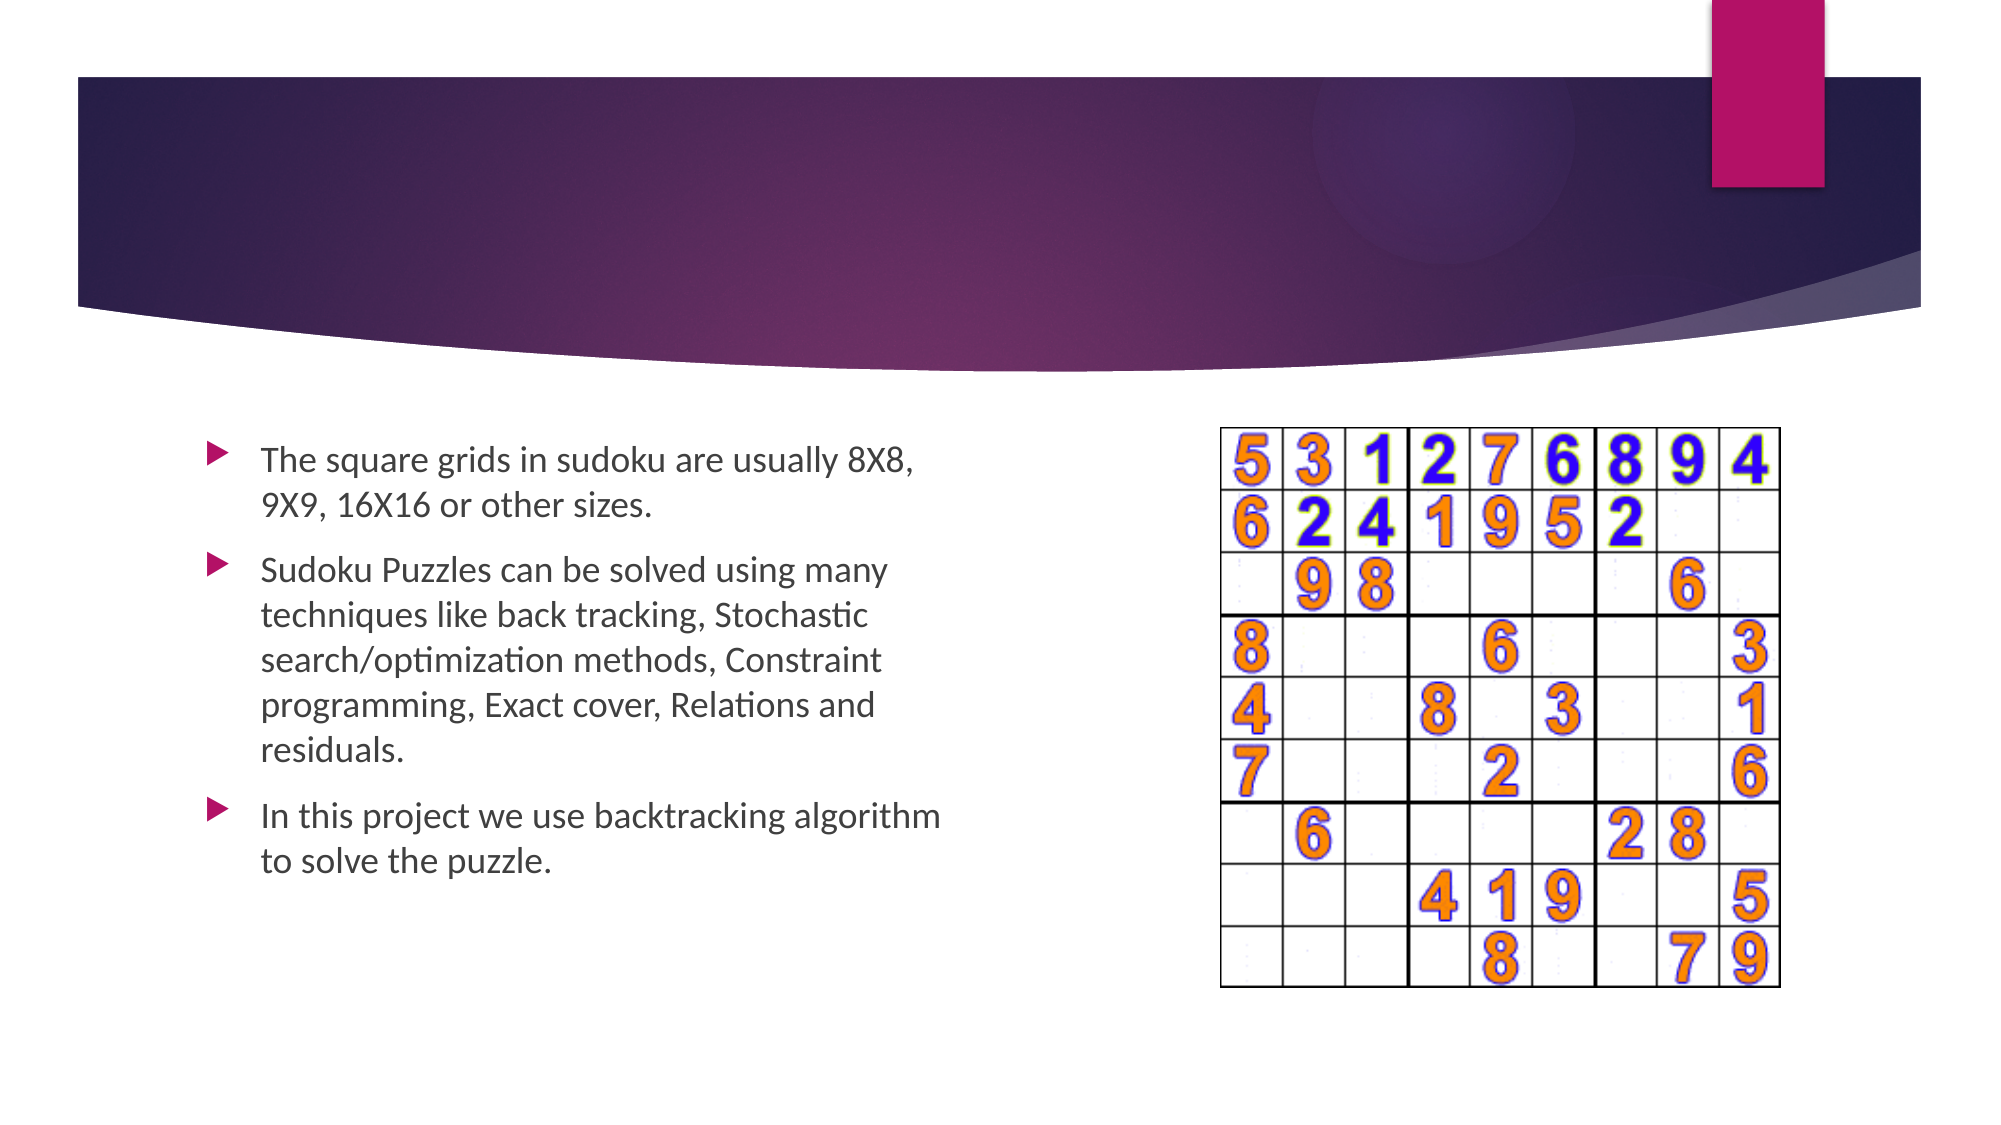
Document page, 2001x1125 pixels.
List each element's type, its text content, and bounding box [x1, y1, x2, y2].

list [1219, 426, 1781, 988]
list The square grids in sudoku are usually 8X8, 9X9, 16X16 or other sizes. Sudoku Puzzles can be solved using many techniques like back tracking, Stochastic search/optimization methods, Constraint programming, Exact cover, Relations and residuals. In this project we use backtracking algorithm to solve the puzzle. [189, 427, 981, 988]
